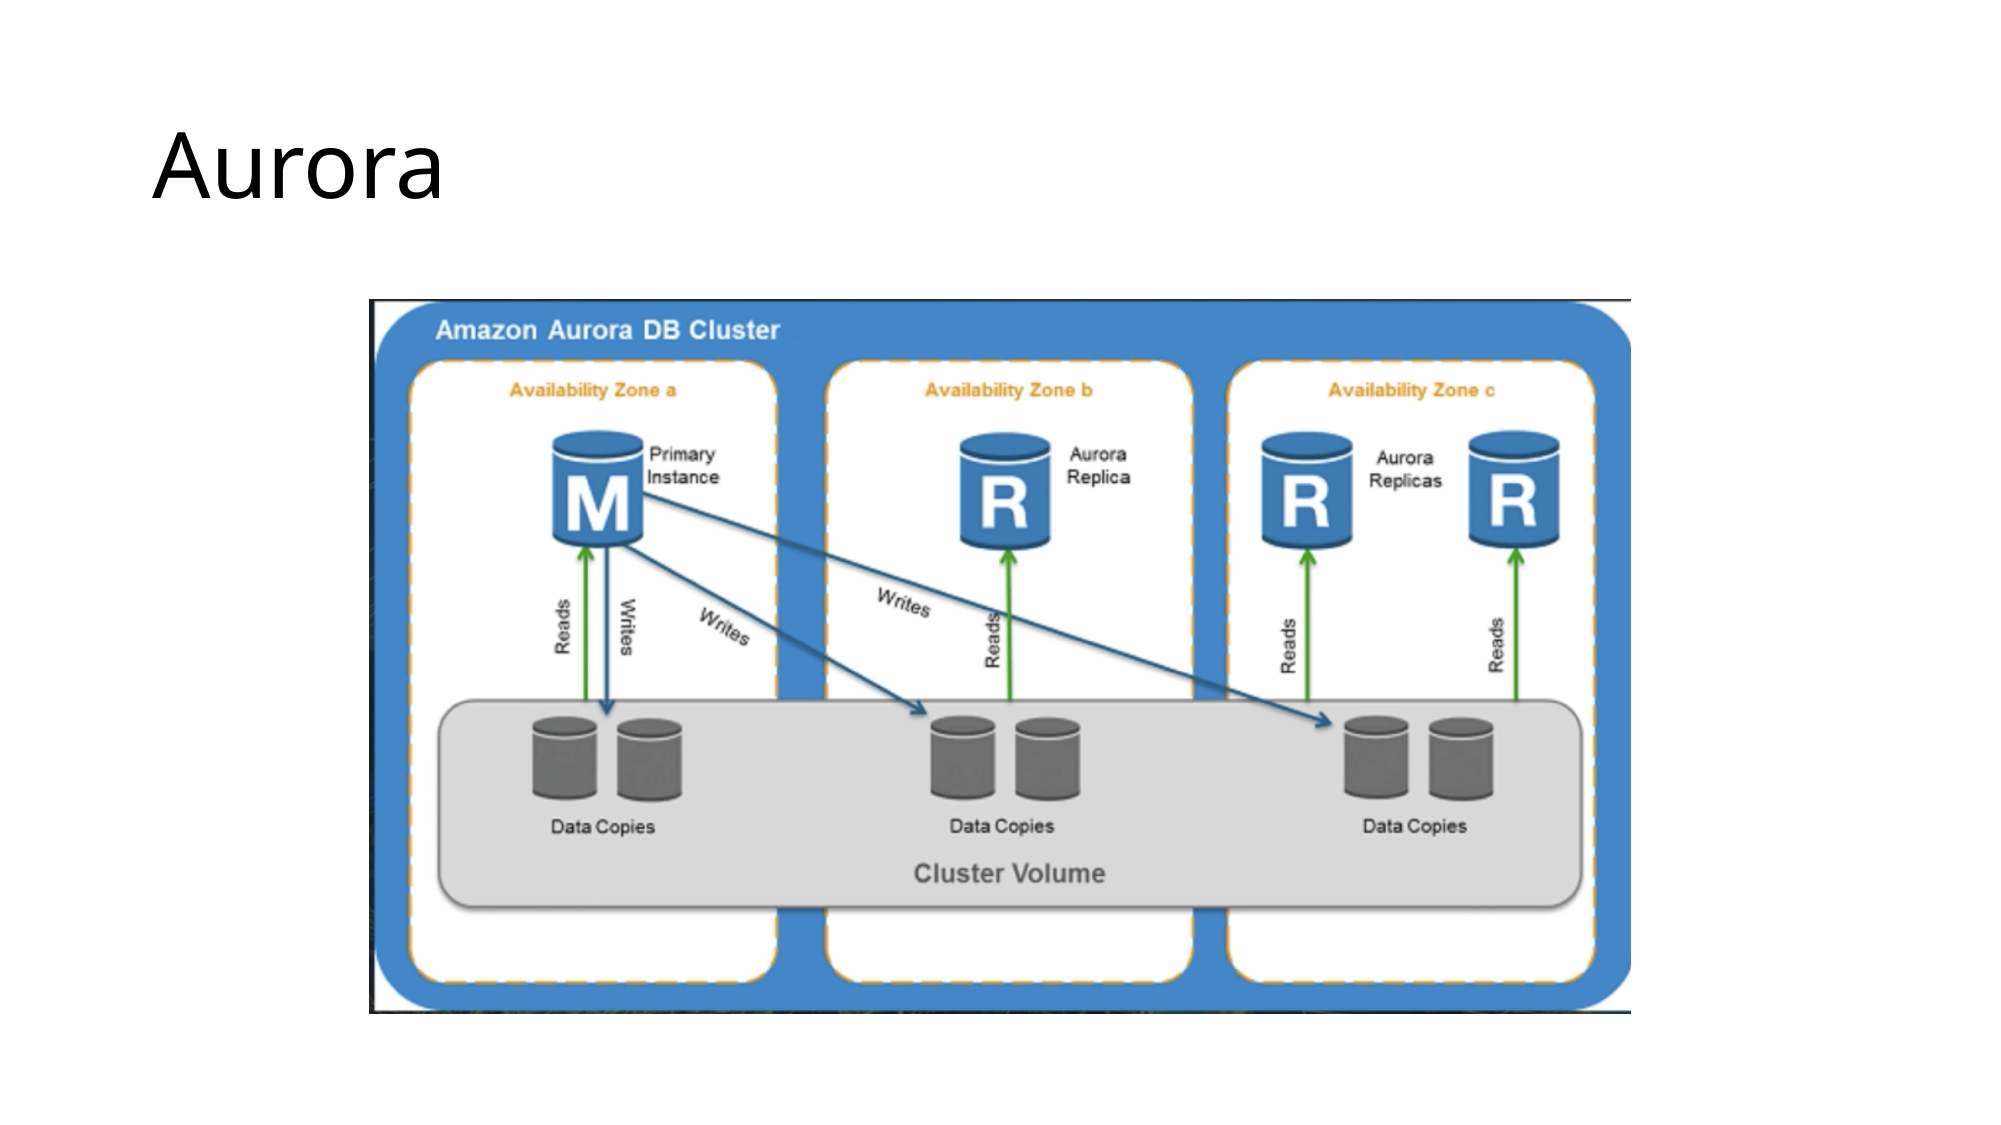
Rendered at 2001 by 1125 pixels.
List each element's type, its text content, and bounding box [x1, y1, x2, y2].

title Aurora [137, 59, 1863, 278]
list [369, 299, 1631, 1014]
